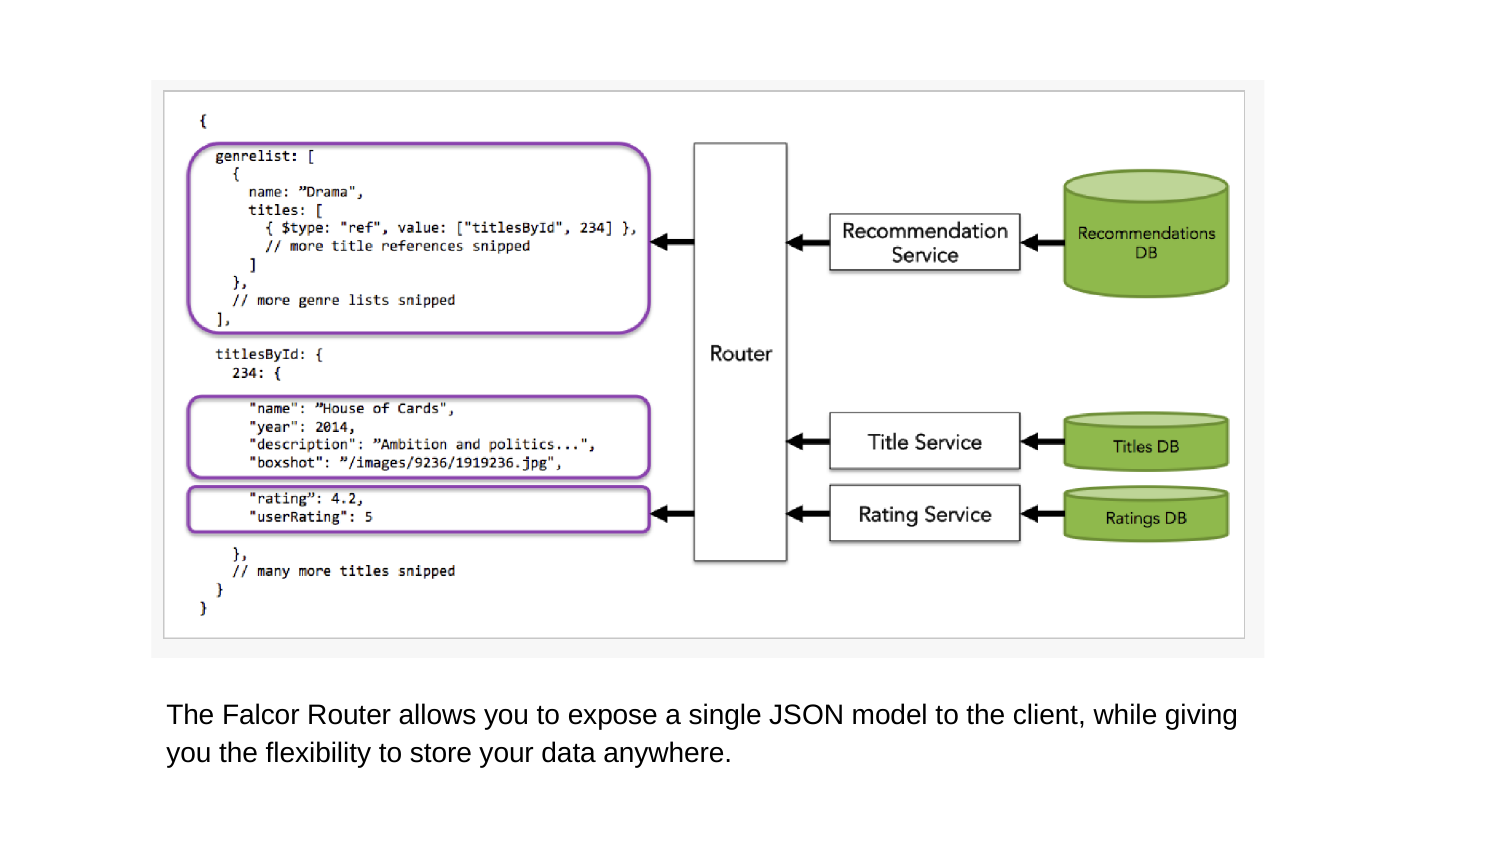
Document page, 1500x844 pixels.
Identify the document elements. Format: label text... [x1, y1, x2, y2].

text_box The Falcor Router allows you to expose a single JSON model to the client, while giving you the flexibility to store your data anywhere. [151, 675, 1265, 784]
picture [151, 80, 1265, 659]
